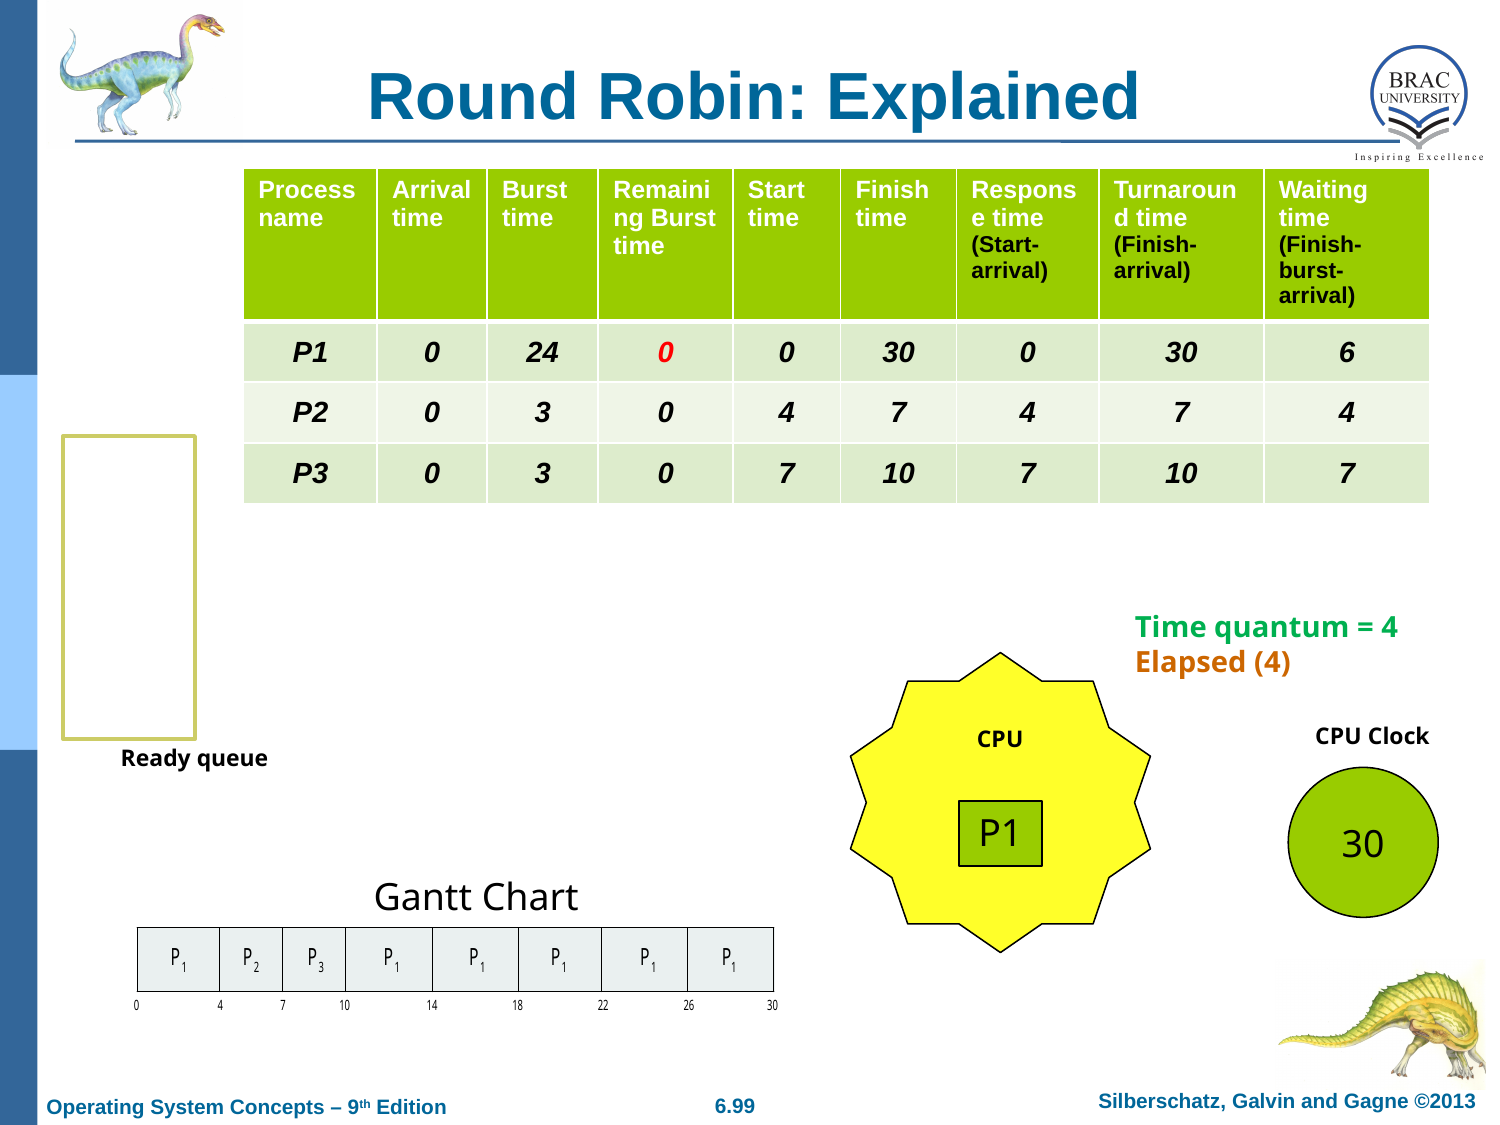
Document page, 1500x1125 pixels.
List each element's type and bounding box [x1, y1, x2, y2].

title [132, 45, 1378, 141]
table_header [734, 169, 840, 319]
table_header [599, 169, 732, 319]
picture [1355, 45, 1483, 162]
table_header [488, 169, 597, 319]
table_header [378, 169, 486, 319]
picture [1275, 959, 1486, 1090]
table_cell [599, 444, 732, 503]
table_cell [1265, 383, 1429, 442]
table_cell [378, 444, 486, 503]
table_cell [957, 383, 1098, 442]
text_box [358, 865, 594, 919]
picture [132, 919, 781, 1015]
text_box [1120, 600, 1414, 686]
table_cell [599, 383, 732, 442]
table_cell [734, 383, 840, 442]
table_cell [1265, 444, 1429, 503]
table_header [957, 169, 1098, 319]
table_cell [1100, 383, 1263, 442]
table_cell [841, 444, 956, 503]
table_cell [734, 444, 840, 503]
table_cell [734, 324, 840, 381]
table_cell [841, 383, 956, 442]
table_cell [244, 324, 376, 381]
text_box [1300, 714, 1445, 757]
text_box [61, 434, 284, 779]
table_header [841, 169, 956, 319]
table_cell [488, 383, 597, 442]
table_header [244, 169, 376, 319]
table_cell [244, 383, 376, 442]
table_cell [1100, 324, 1263, 381]
text_box [850, 652, 1151, 953]
table_cell [957, 444, 1098, 503]
table_cell [1100, 444, 1263, 503]
table_cell [599, 324, 732, 381]
table_cell [488, 444, 597, 503]
table_cell [1265, 324, 1429, 381]
table_header [1100, 169, 1263, 319]
table_cell [957, 324, 1098, 381]
picture [46, 0, 243, 149]
table_header [1265, 169, 1429, 319]
table_cell [488, 324, 597, 381]
table_cell [244, 444, 376, 503]
table_cell [378, 324, 486, 381]
table_cell [841, 324, 956, 381]
table_cell [378, 383, 486, 442]
text_box [1288, 767, 1439, 918]
